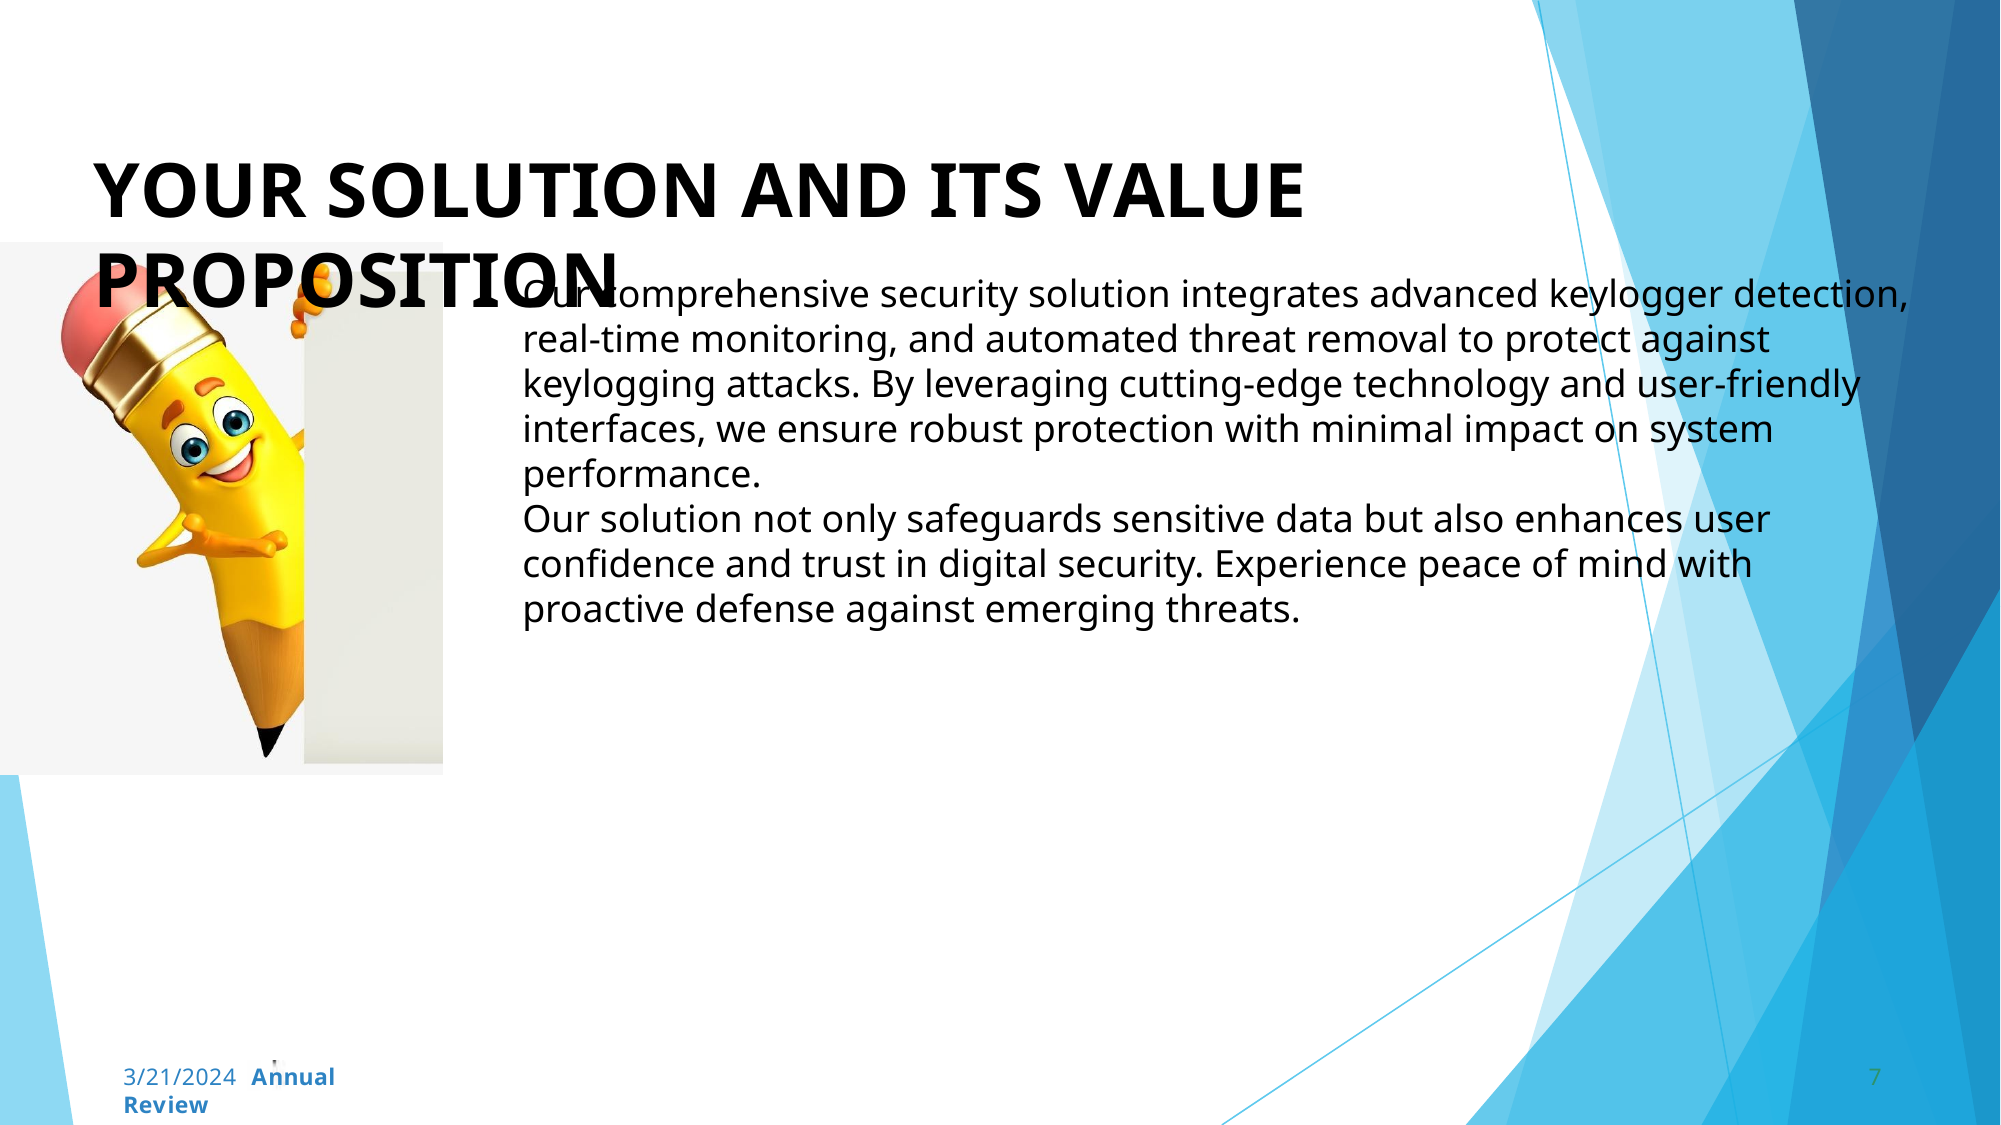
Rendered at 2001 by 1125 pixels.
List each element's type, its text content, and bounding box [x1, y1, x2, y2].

slide_number 7 [1862, 1061, 1888, 1125]
picture [110, 1060, 463, 1094]
text_box 3/21/2024 Annual Review [121, 1103, 417, 1118]
title YOUR SOLUTION AND ITS VALUE PROPOSITION [91, 140, 1694, 331]
text_box Our comprehensive security solution integrates advanced keylogger detection, real-time monitoring, and automated threat removal to protect against keylogging attacks. By leveraging cutting-edge technology and user-friendly interfaces, we ensure robust protection with minimal impact on system performance. Our solution not only safeguards sensitive data but also enhances user confidence and trust in digital security. Experience peace of mind with proactive defense against emerging threats. [507, 262, 1926, 638]
picture [0, 241, 443, 776]
